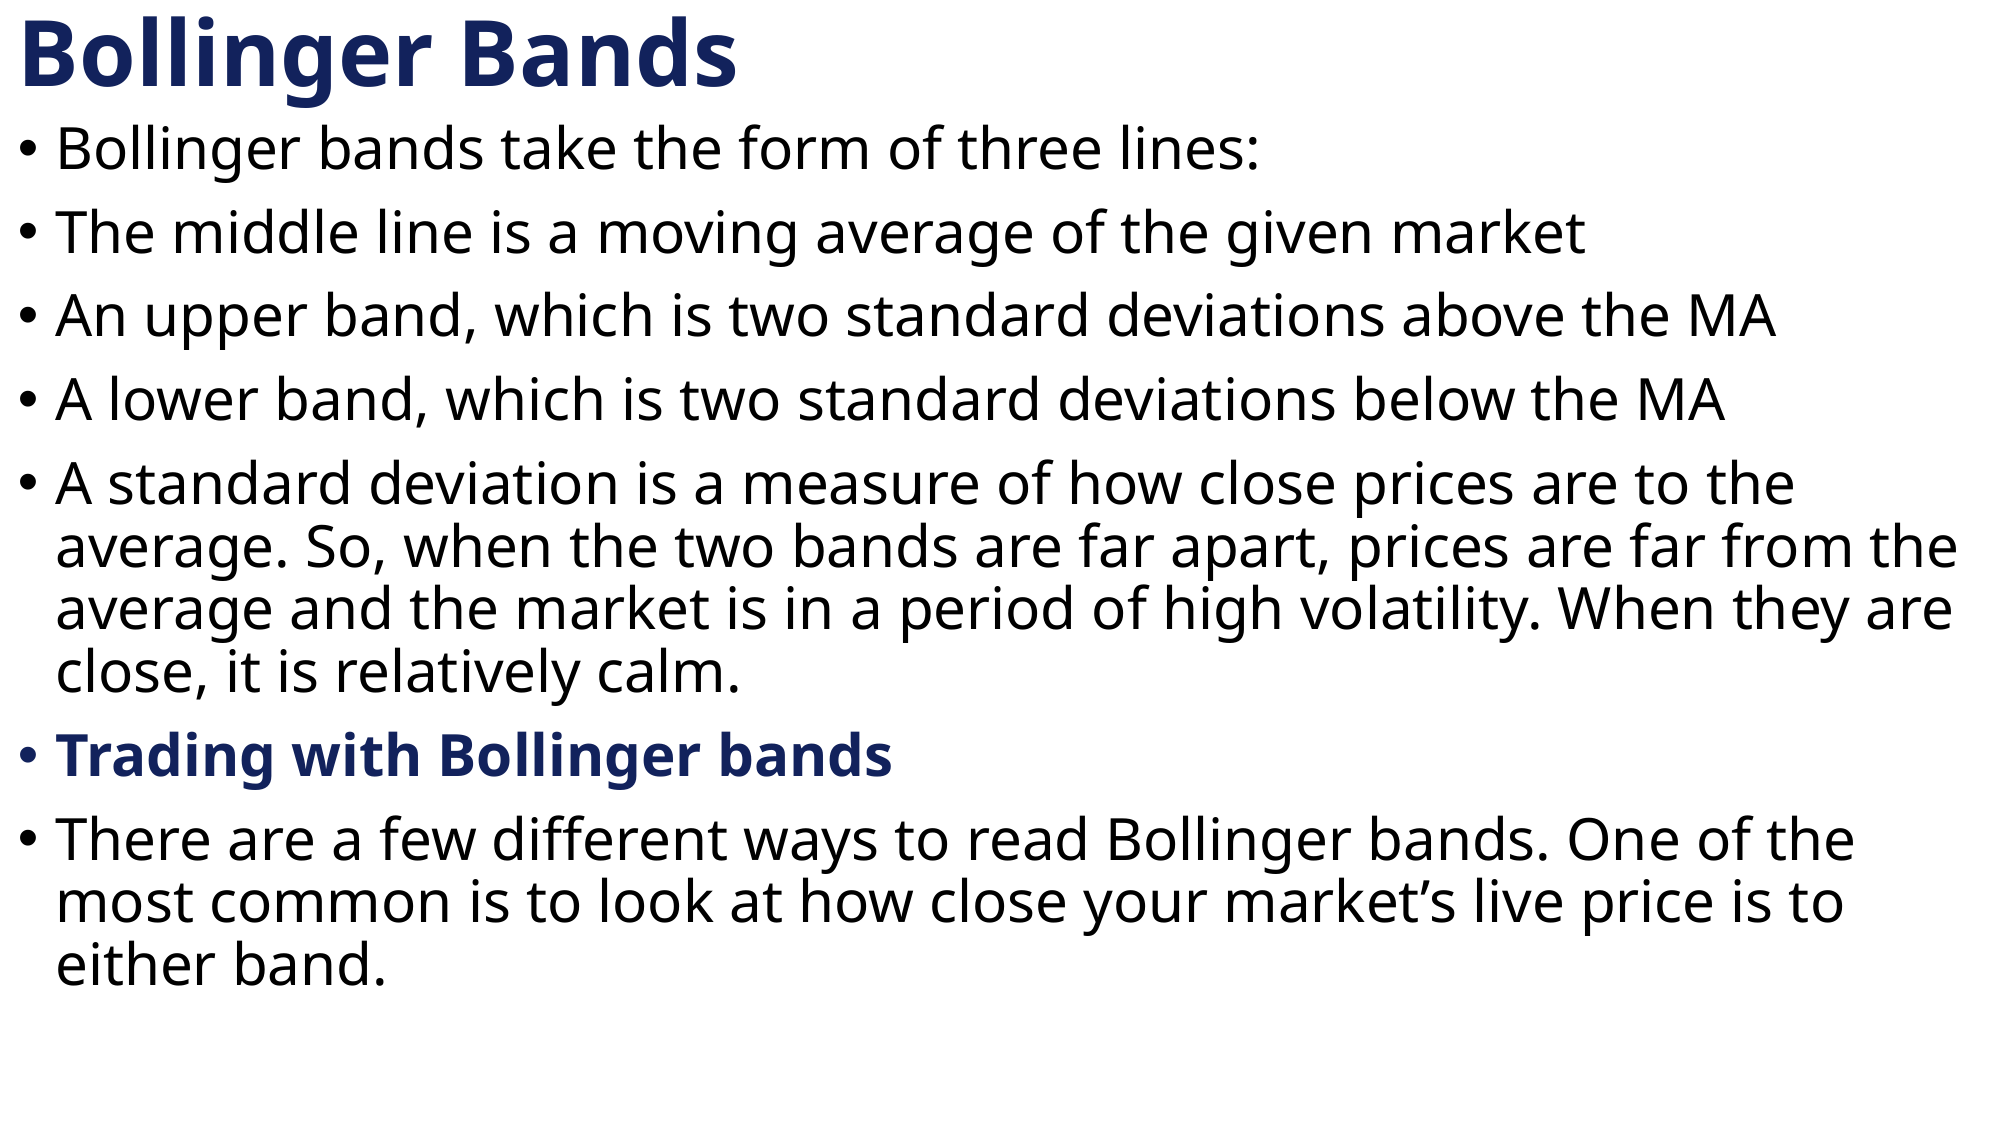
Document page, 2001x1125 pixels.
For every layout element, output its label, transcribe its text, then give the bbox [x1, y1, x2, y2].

title Bollinger Bands [2, 3, 1728, 111]
list Bollinger bands take the form of three lines: The middle line is a moving average of the given market An upper band, which is two standard deviations above the MA A lower band, which is two standard deviations below the MA A standard deviation is a measure of how close prices are to the average. So, when the two bands are far apart, prices are far from the average and the market is in a period of high volatility. When they are close, it is relatively calm. Trading with Bollinger bands There are a few different ways to read Bollinger bands. One of the most common is to look at how close your market’s live price is to either band. [2, 111, 2000, 1125]
